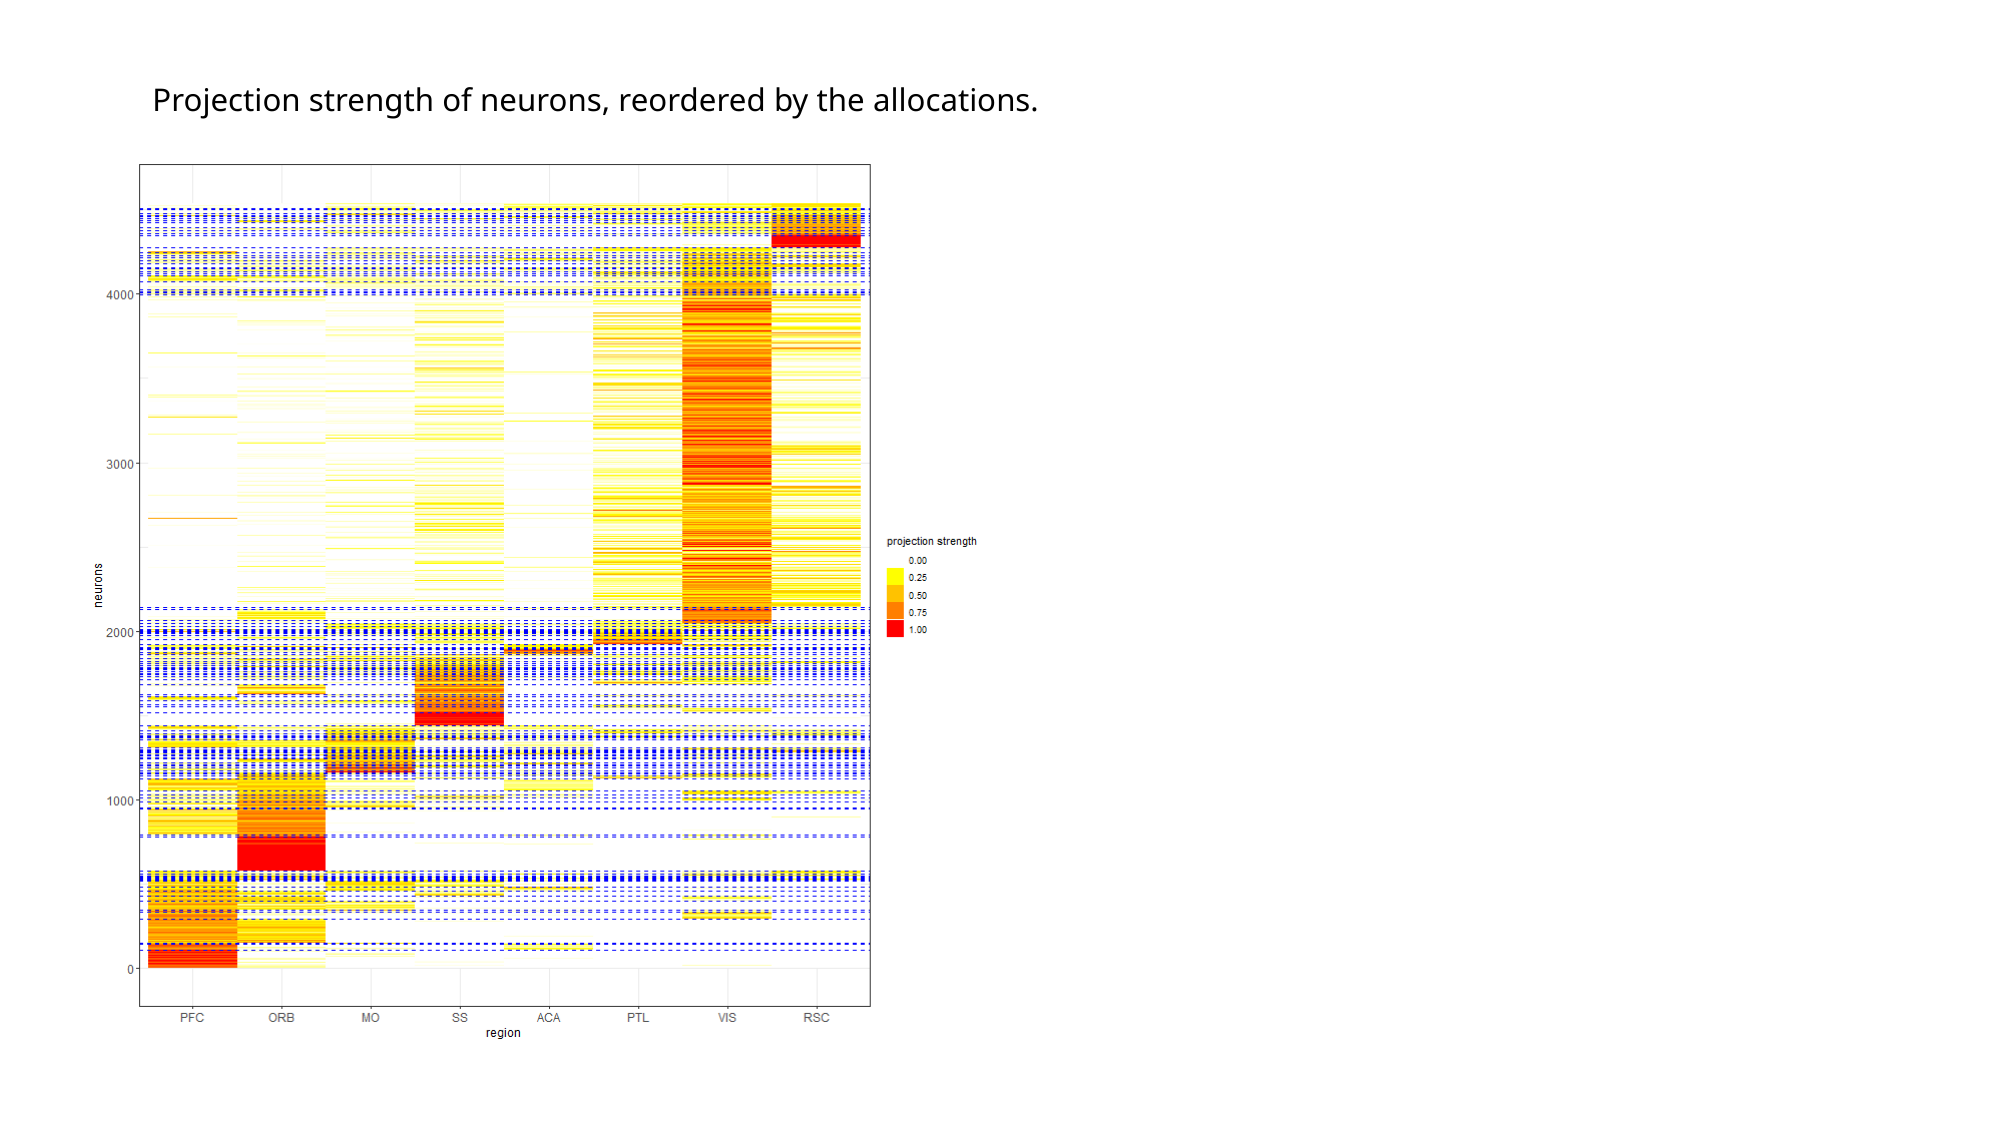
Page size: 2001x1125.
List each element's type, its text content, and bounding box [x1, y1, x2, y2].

title Projection strength of neurons, reordered by the allocations. [137, 59, 1863, 143]
picture [86, 142, 988, 1044]
